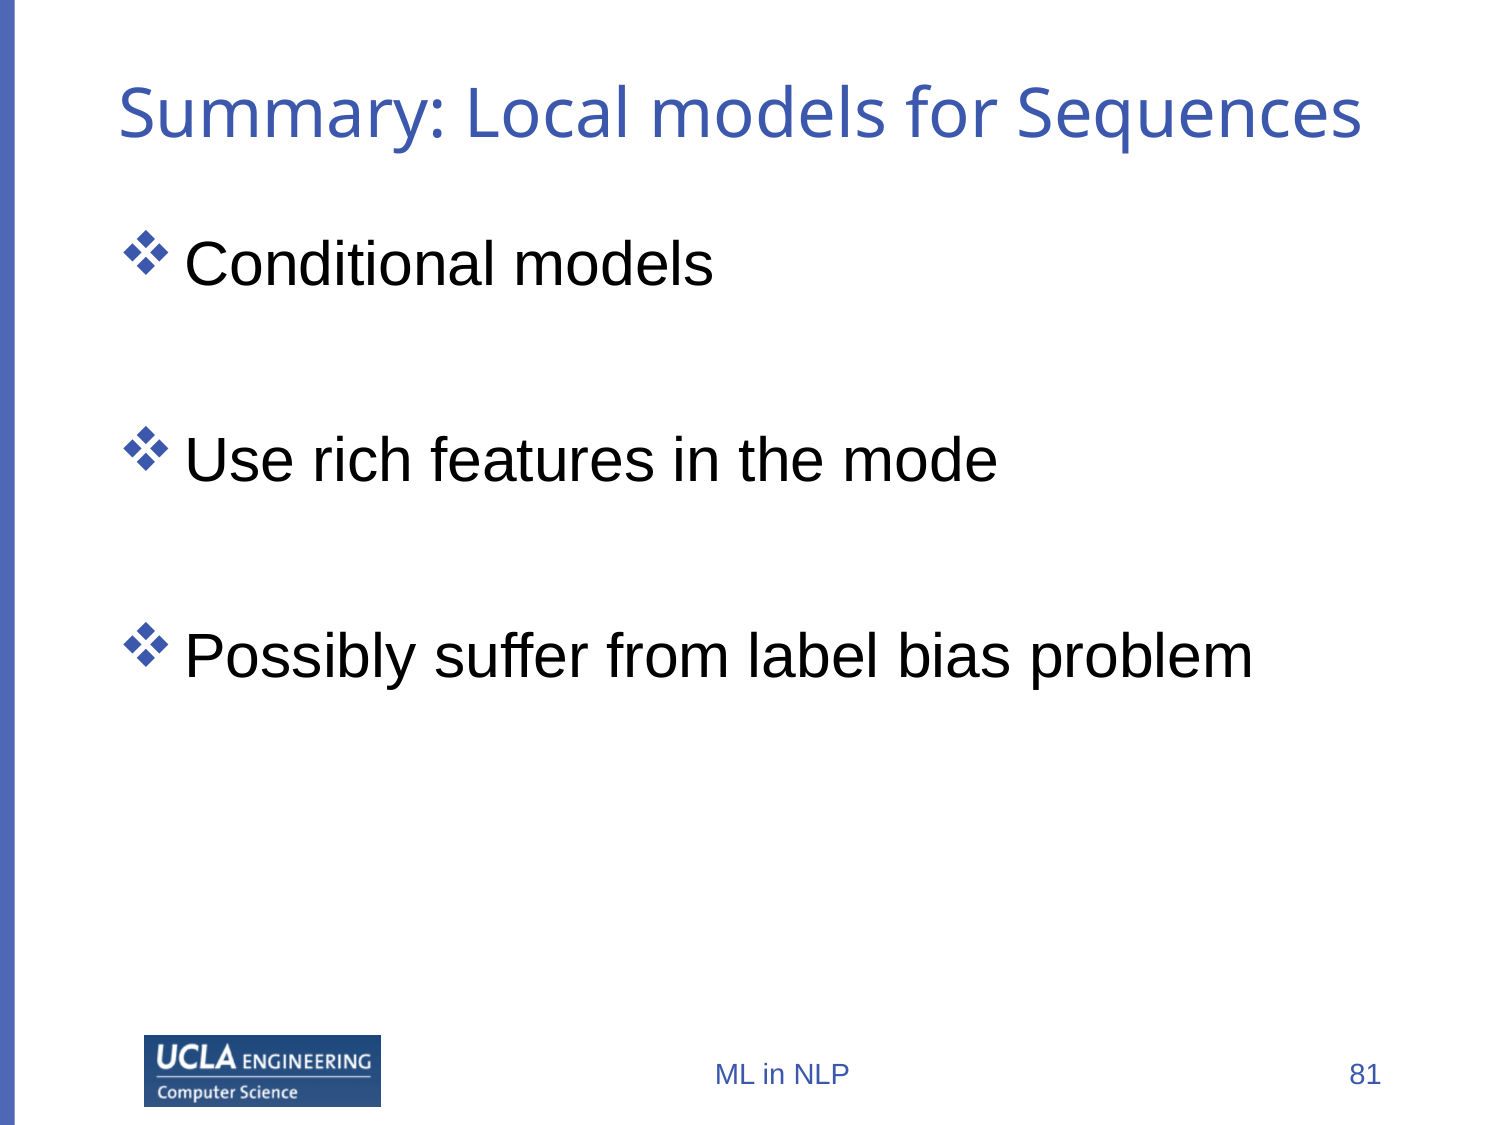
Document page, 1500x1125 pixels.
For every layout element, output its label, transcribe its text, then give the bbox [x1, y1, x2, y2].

title Summary: Local models for Sequences [103, 59, 1397, 171]
footer ML in NLP [496, 1042, 1069, 1103]
list Conditional models Use rich features in the mode Possibly suffer from label bias problem [103, 208, 1397, 1014]
picture [144, 1035, 381, 1107]
slide_number 81 [1177, 1042, 1397, 1103]
